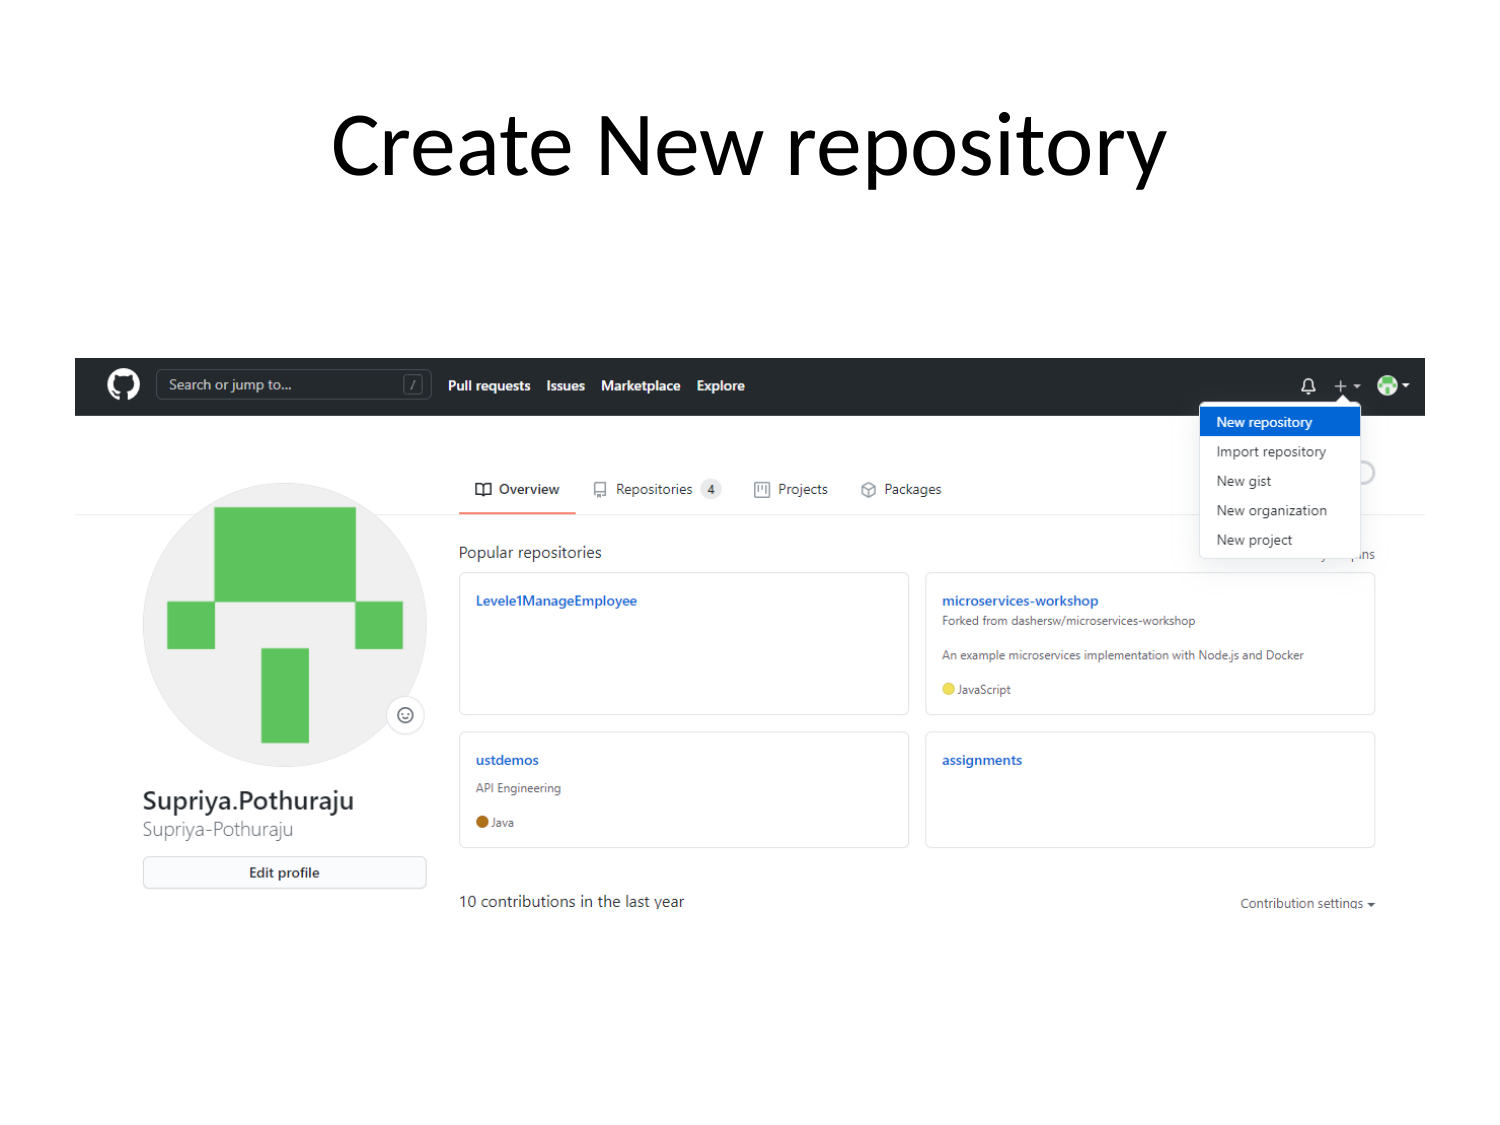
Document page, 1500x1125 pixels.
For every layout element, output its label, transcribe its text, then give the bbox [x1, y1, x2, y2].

title Create New repository [75, 45, 1425, 233]
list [74, 358, 1426, 910]
